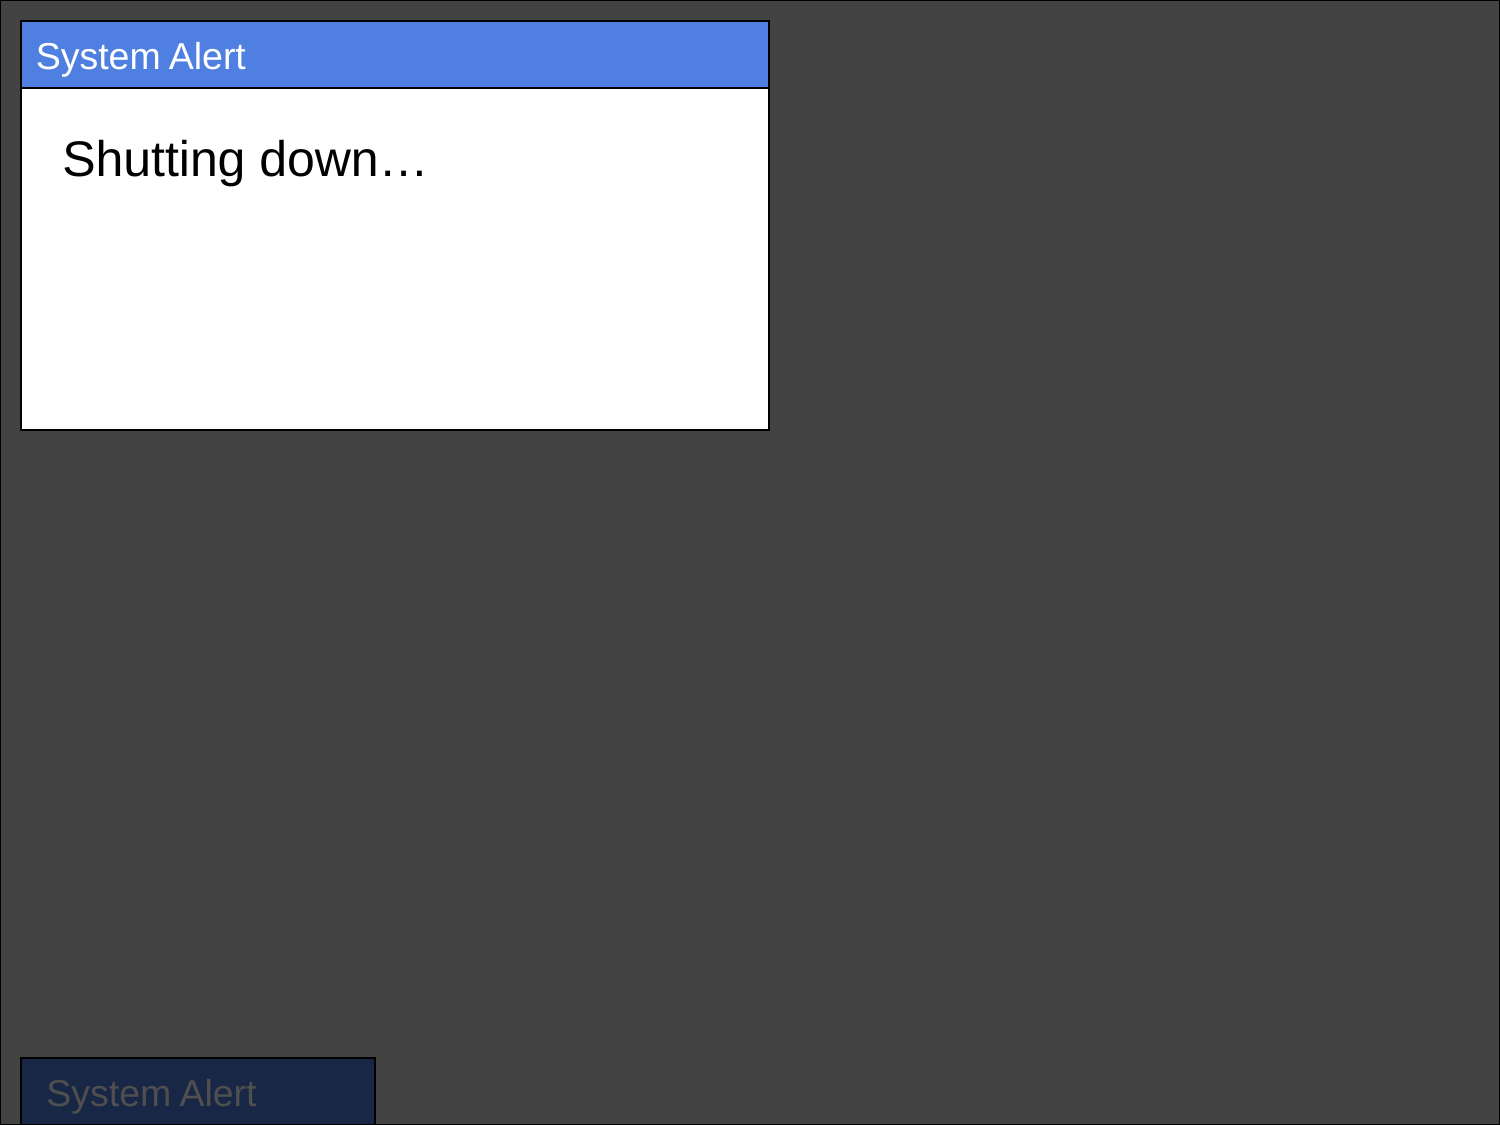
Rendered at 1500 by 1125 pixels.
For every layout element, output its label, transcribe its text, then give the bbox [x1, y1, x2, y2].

text_box [0, 0, 1500, 1125]
text_box System Alert [20, 20, 770, 87]
text_box Shutting down… [47, 119, 745, 195]
text_box [20, 87, 770, 431]
